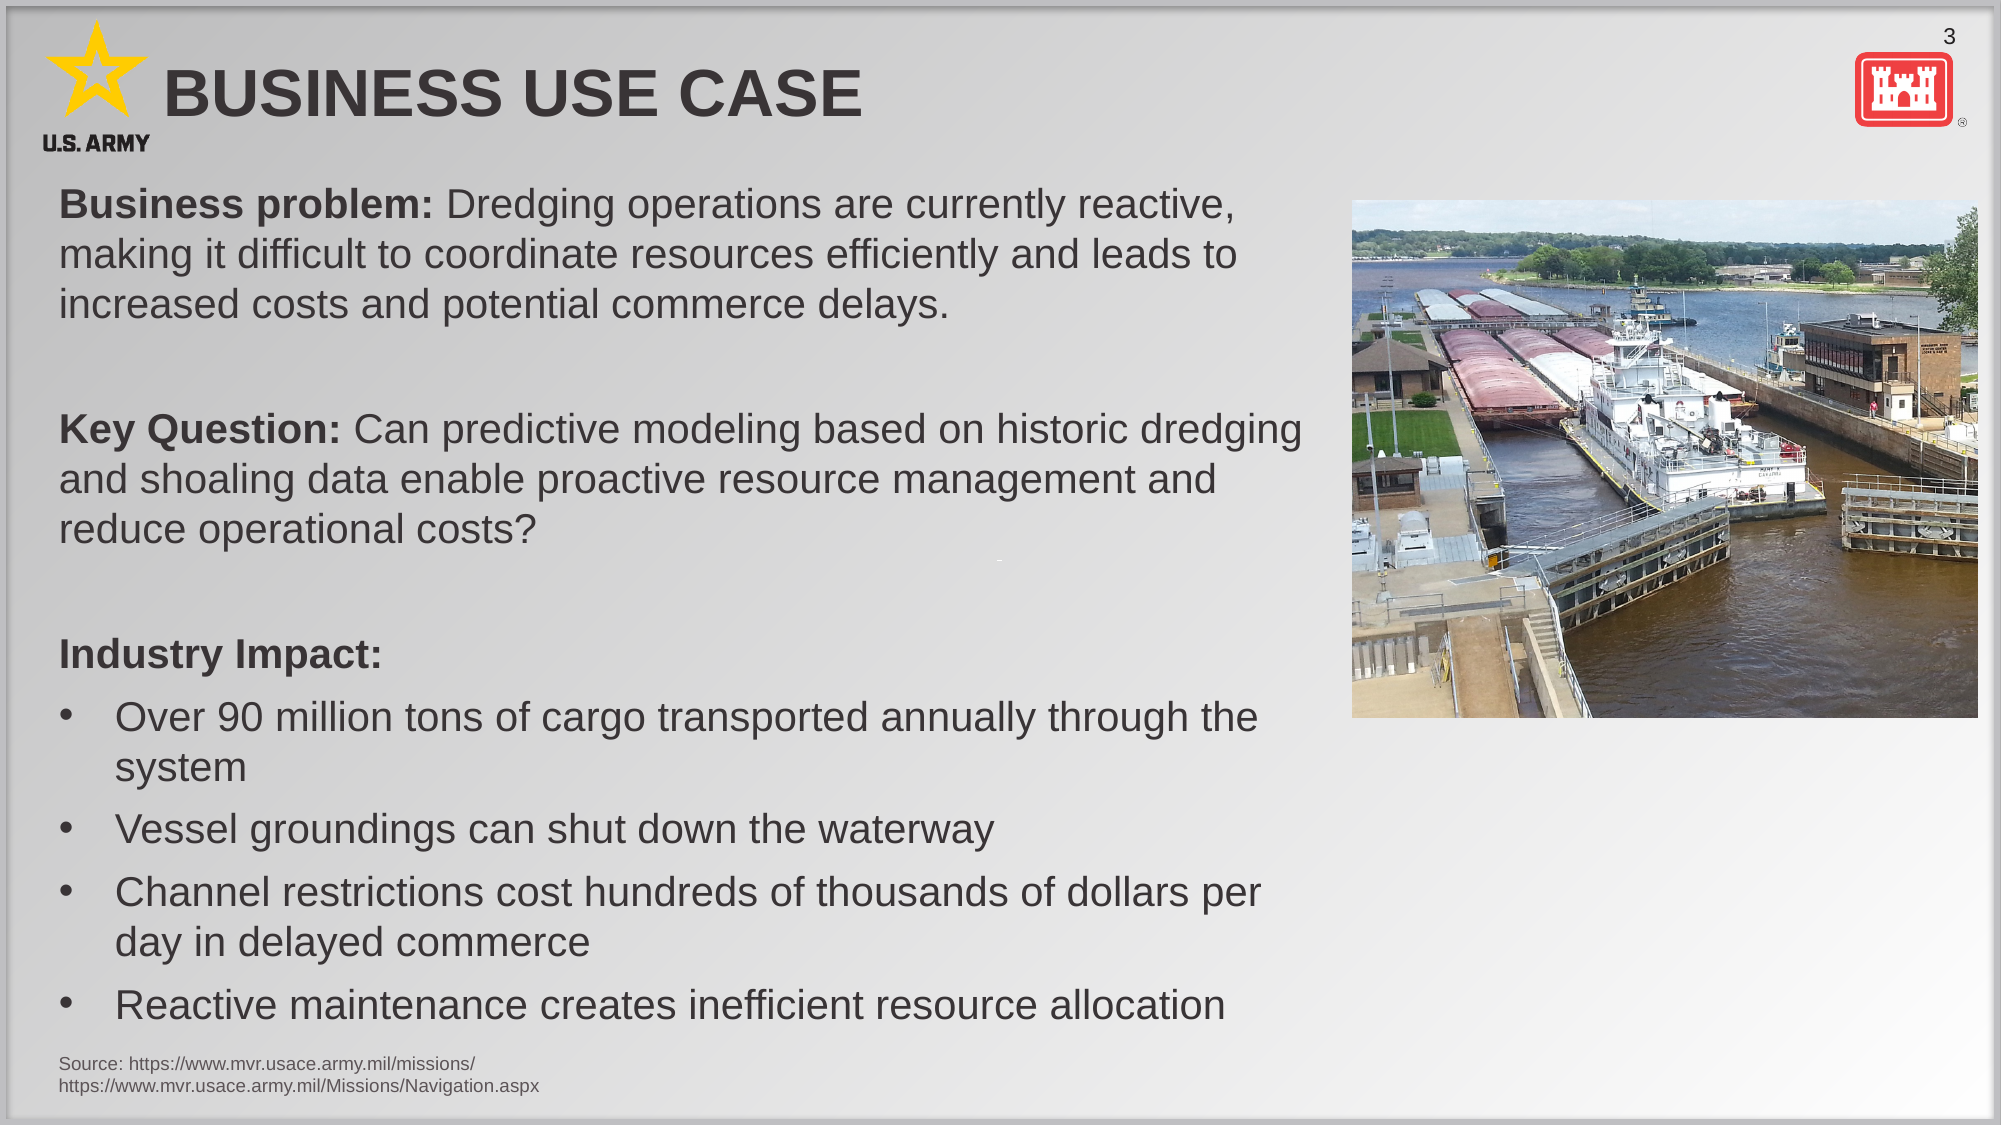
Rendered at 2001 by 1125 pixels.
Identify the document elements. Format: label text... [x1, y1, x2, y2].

picture [1352, 200, 1978, 719]
title Business Use Case [155, 20, 1860, 159]
footer Source: https://www.mvr.usace.army.mil/missions/ https://www.mvr.usace.army.mil/Missions/Navigation.aspx [43, 1034, 603, 1114]
picture [43, 18, 150, 152]
picture [1860, 52, 1967, 127]
list Business problem: Dredging operations are currently reactive, making it difficult to coordinate resources efficiently and leads to increased costs and potential commerce delays. Key Question: Can predictive modeling based on historic dredging and shoaling data enable proactive resource management and reduce operational costs? Industry Impact: Over 90 million tons of cargo transported annually through the system Vessel groundings can shut down the waterway Channel restrictions cost hundreds of thousands of dollars per day in delayed commerce Reactive maintenance creates inefficient resource allocation [43, 168, 1323, 1088]
